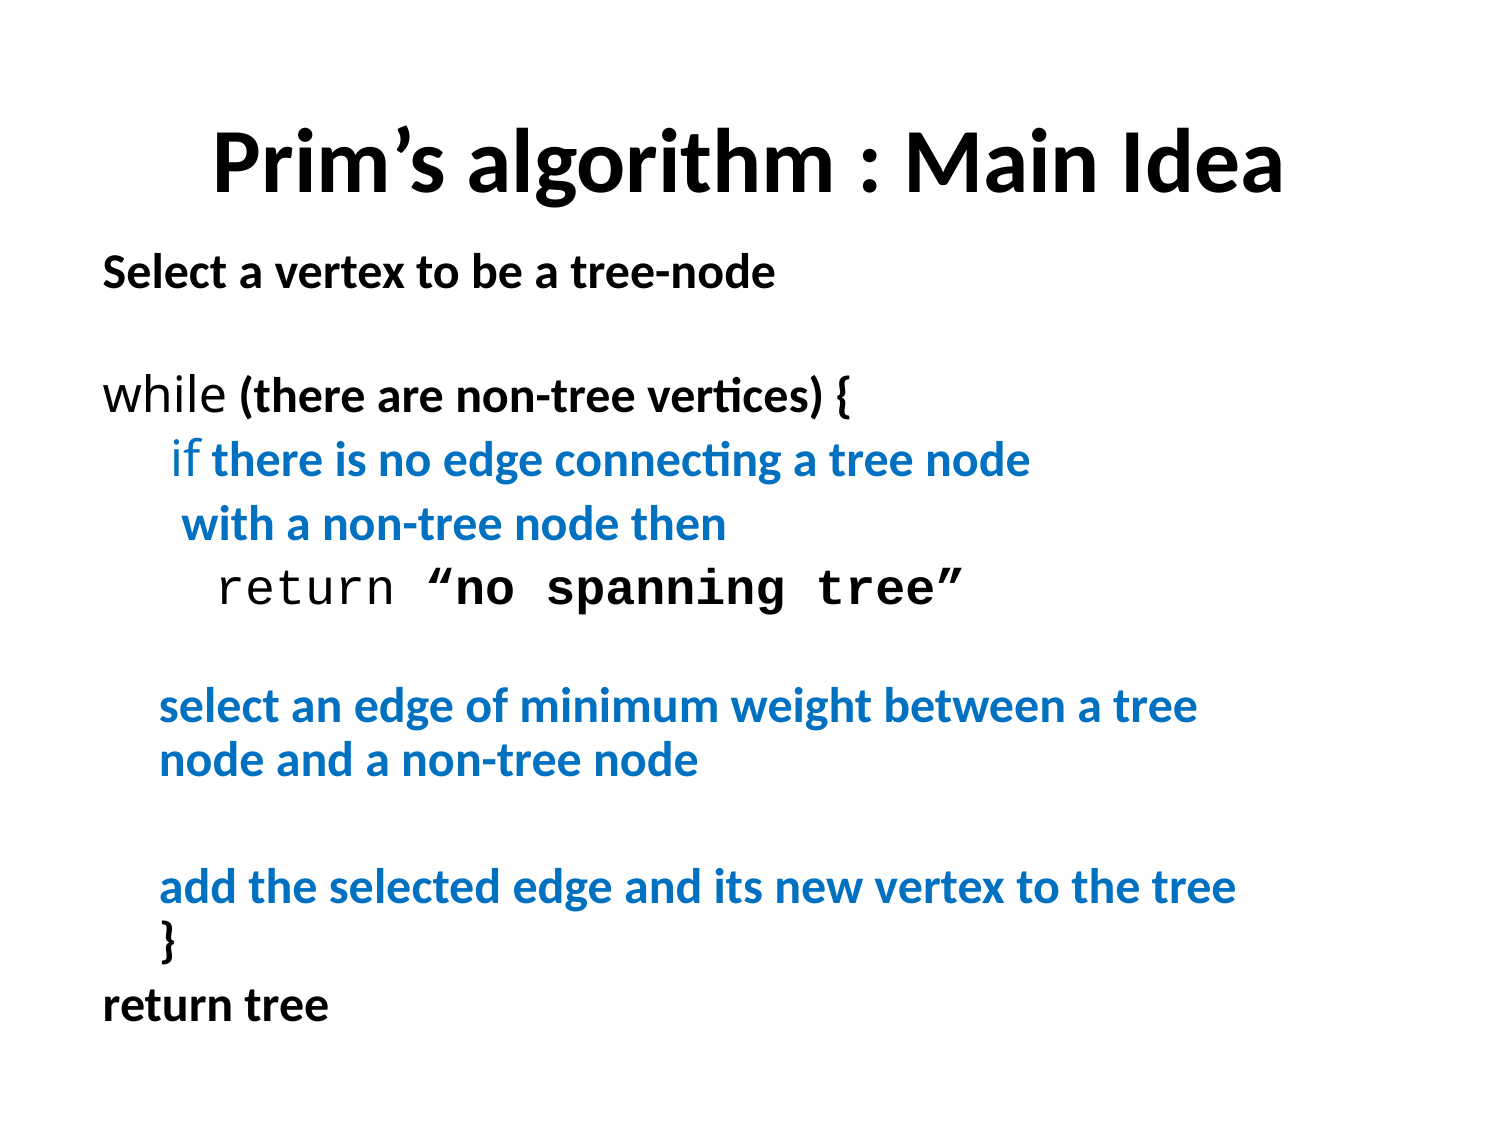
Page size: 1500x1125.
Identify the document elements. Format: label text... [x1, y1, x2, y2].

title Prim’s algorithm : Main Idea [112, 75, 1388, 238]
list Select a vertex to be a tree-node while (there are non-tree vertices) { if there is no edge connecting a tree node with a non-tree node then return “no spanning tree” select an edge of minimum weight between a tree node and a non-tree node add the selected edge and its new vertex to the tree } return tree [87, 237, 1300, 988]
